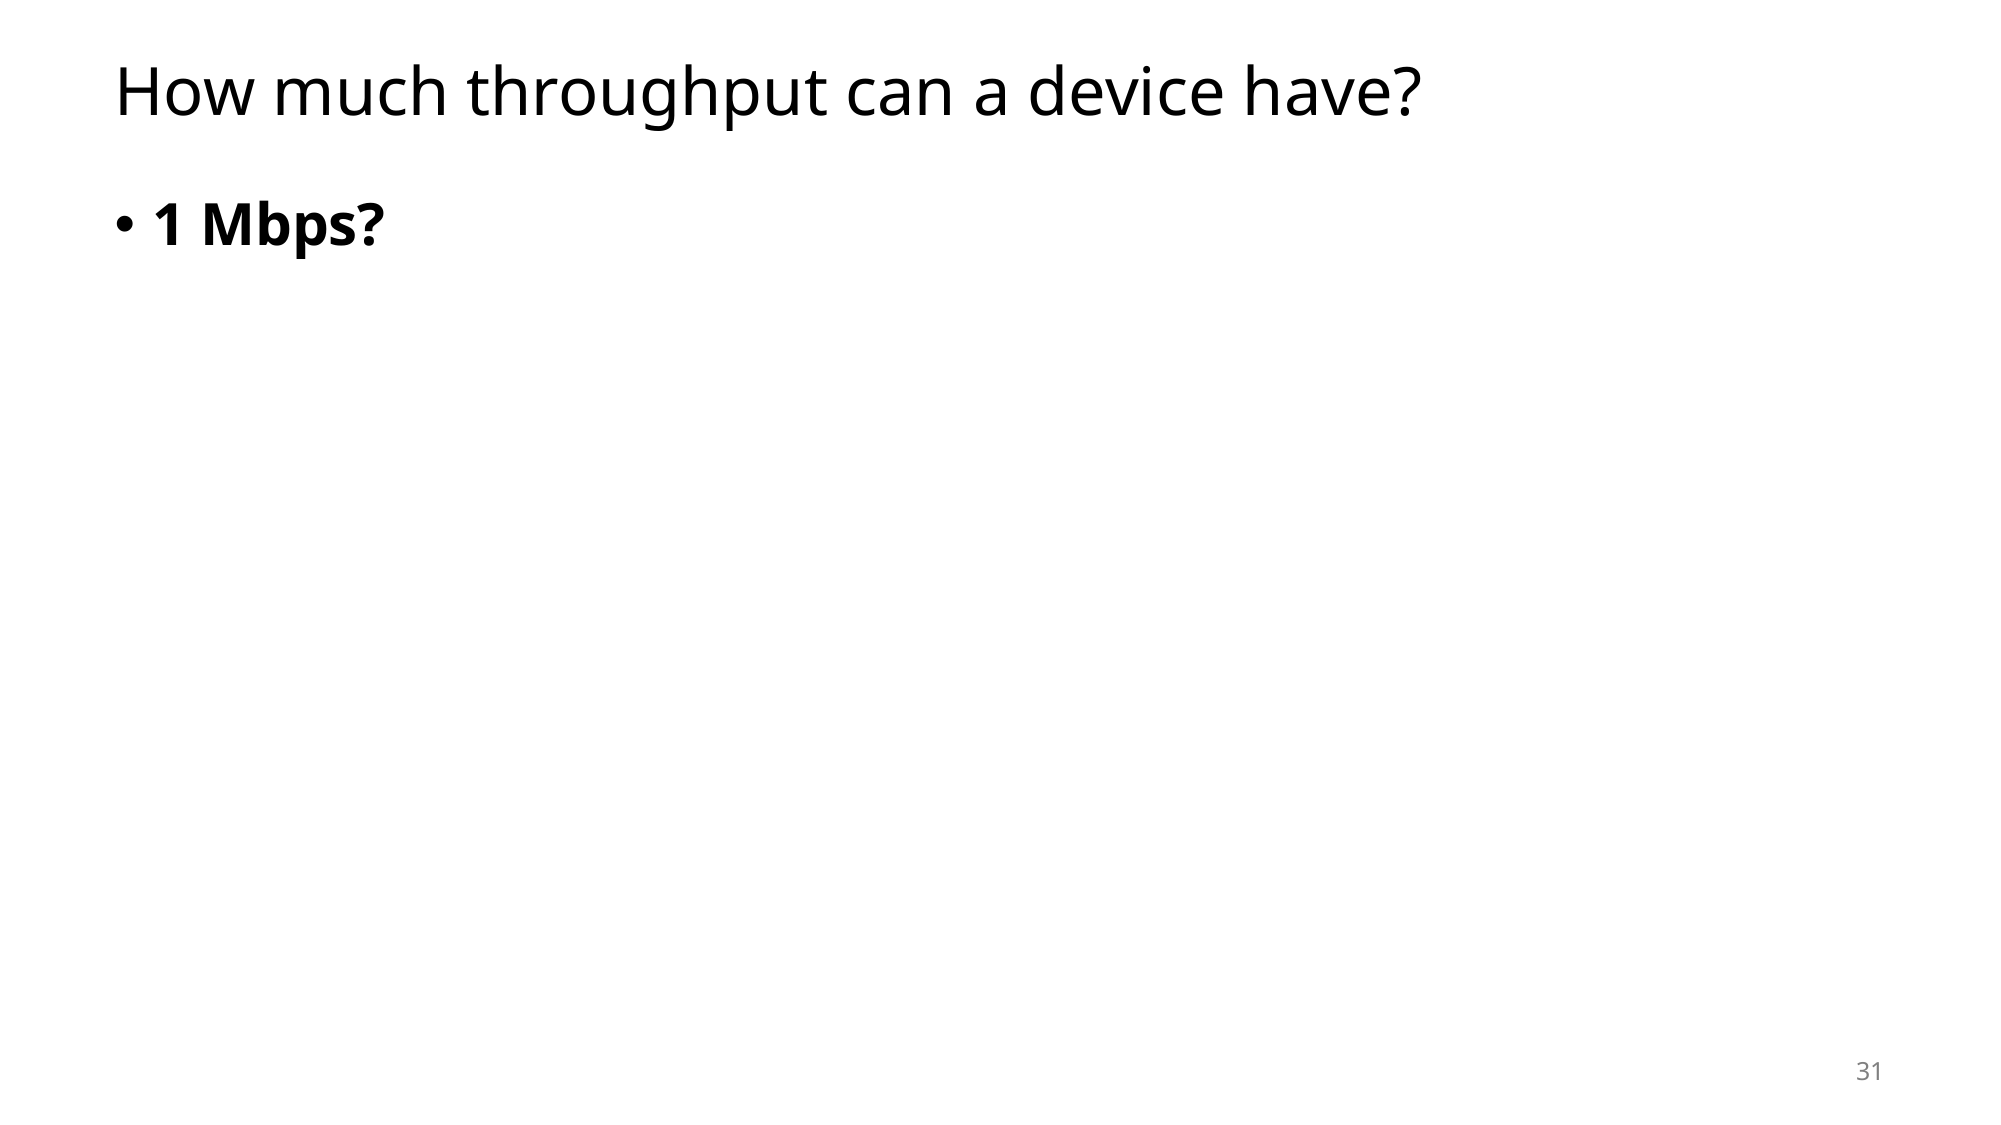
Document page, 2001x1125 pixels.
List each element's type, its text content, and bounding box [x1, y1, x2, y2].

slide_number 31 [1749, 1042, 1900, 1103]
list 1 Mbps? [99, 187, 1900, 1013]
title How much throughput can a device have? [99, 37, 1900, 150]
